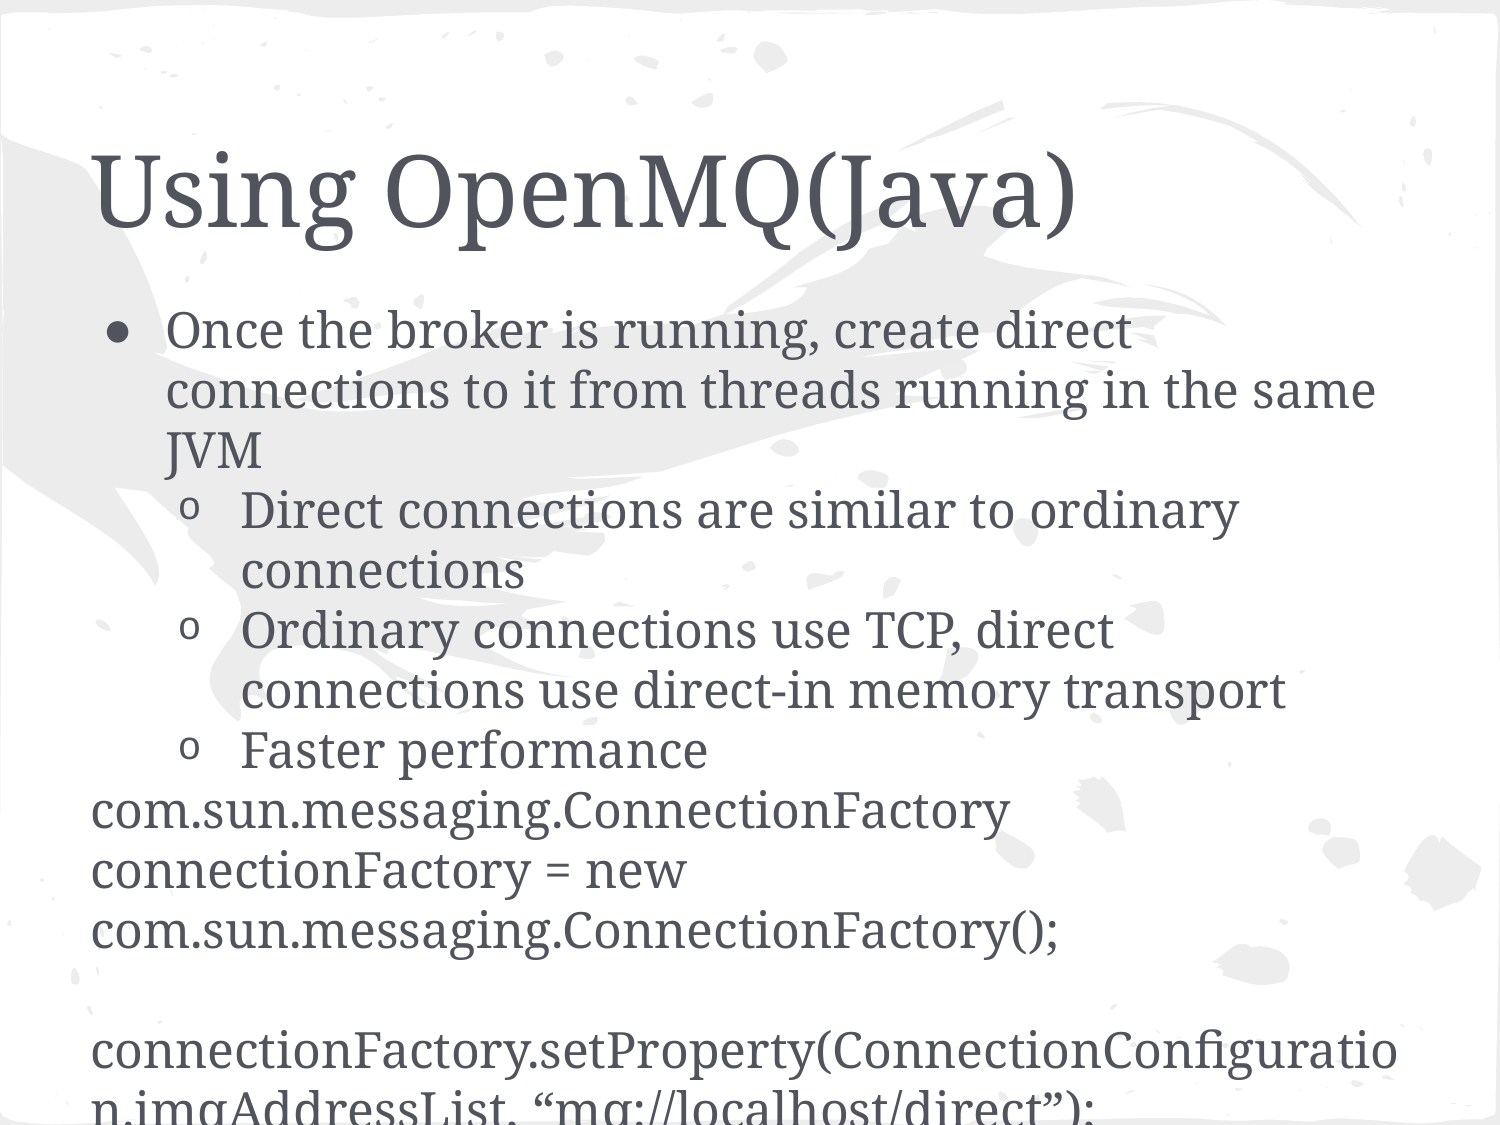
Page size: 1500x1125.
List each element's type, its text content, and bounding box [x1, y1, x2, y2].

list Once the broker is running, create direct connections to it from threads running in the same JVM Direct connections are similar to ordinary connections Ordinary connections use TCP, direct connections use direct-in memory transport Faster performance com.sun.messaging.ConnectionFactory connectionFactory = new com.sun.messaging.ConnectionFactory(); connectionFactory.setProperty(ConnectionConfiguration.imqAddressList, “mq://localhost/direct”); [75, 283, 1425, 1078]
title Using OpenMQ(Java) [75, 34, 1425, 263]
